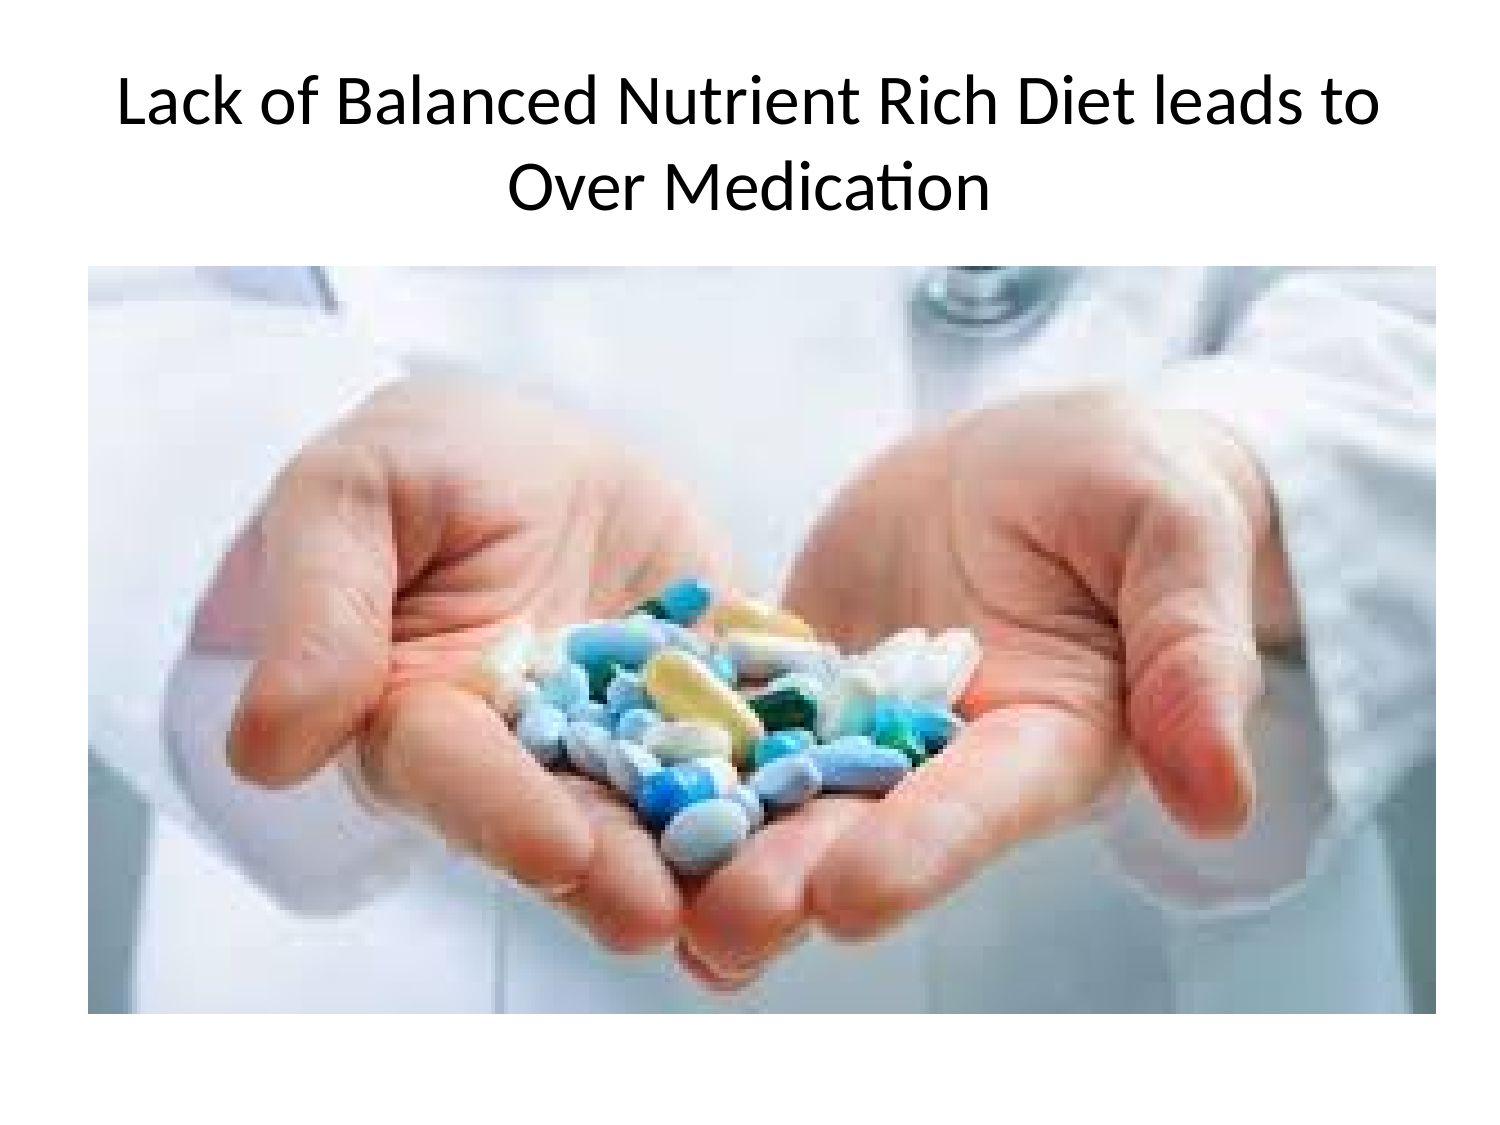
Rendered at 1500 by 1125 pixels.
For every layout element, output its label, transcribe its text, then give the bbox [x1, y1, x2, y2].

title Lack of Balanced Nutrient Rich Diet leads to Over Medication [75, 45, 1425, 233]
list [88, 266, 1436, 1015]
